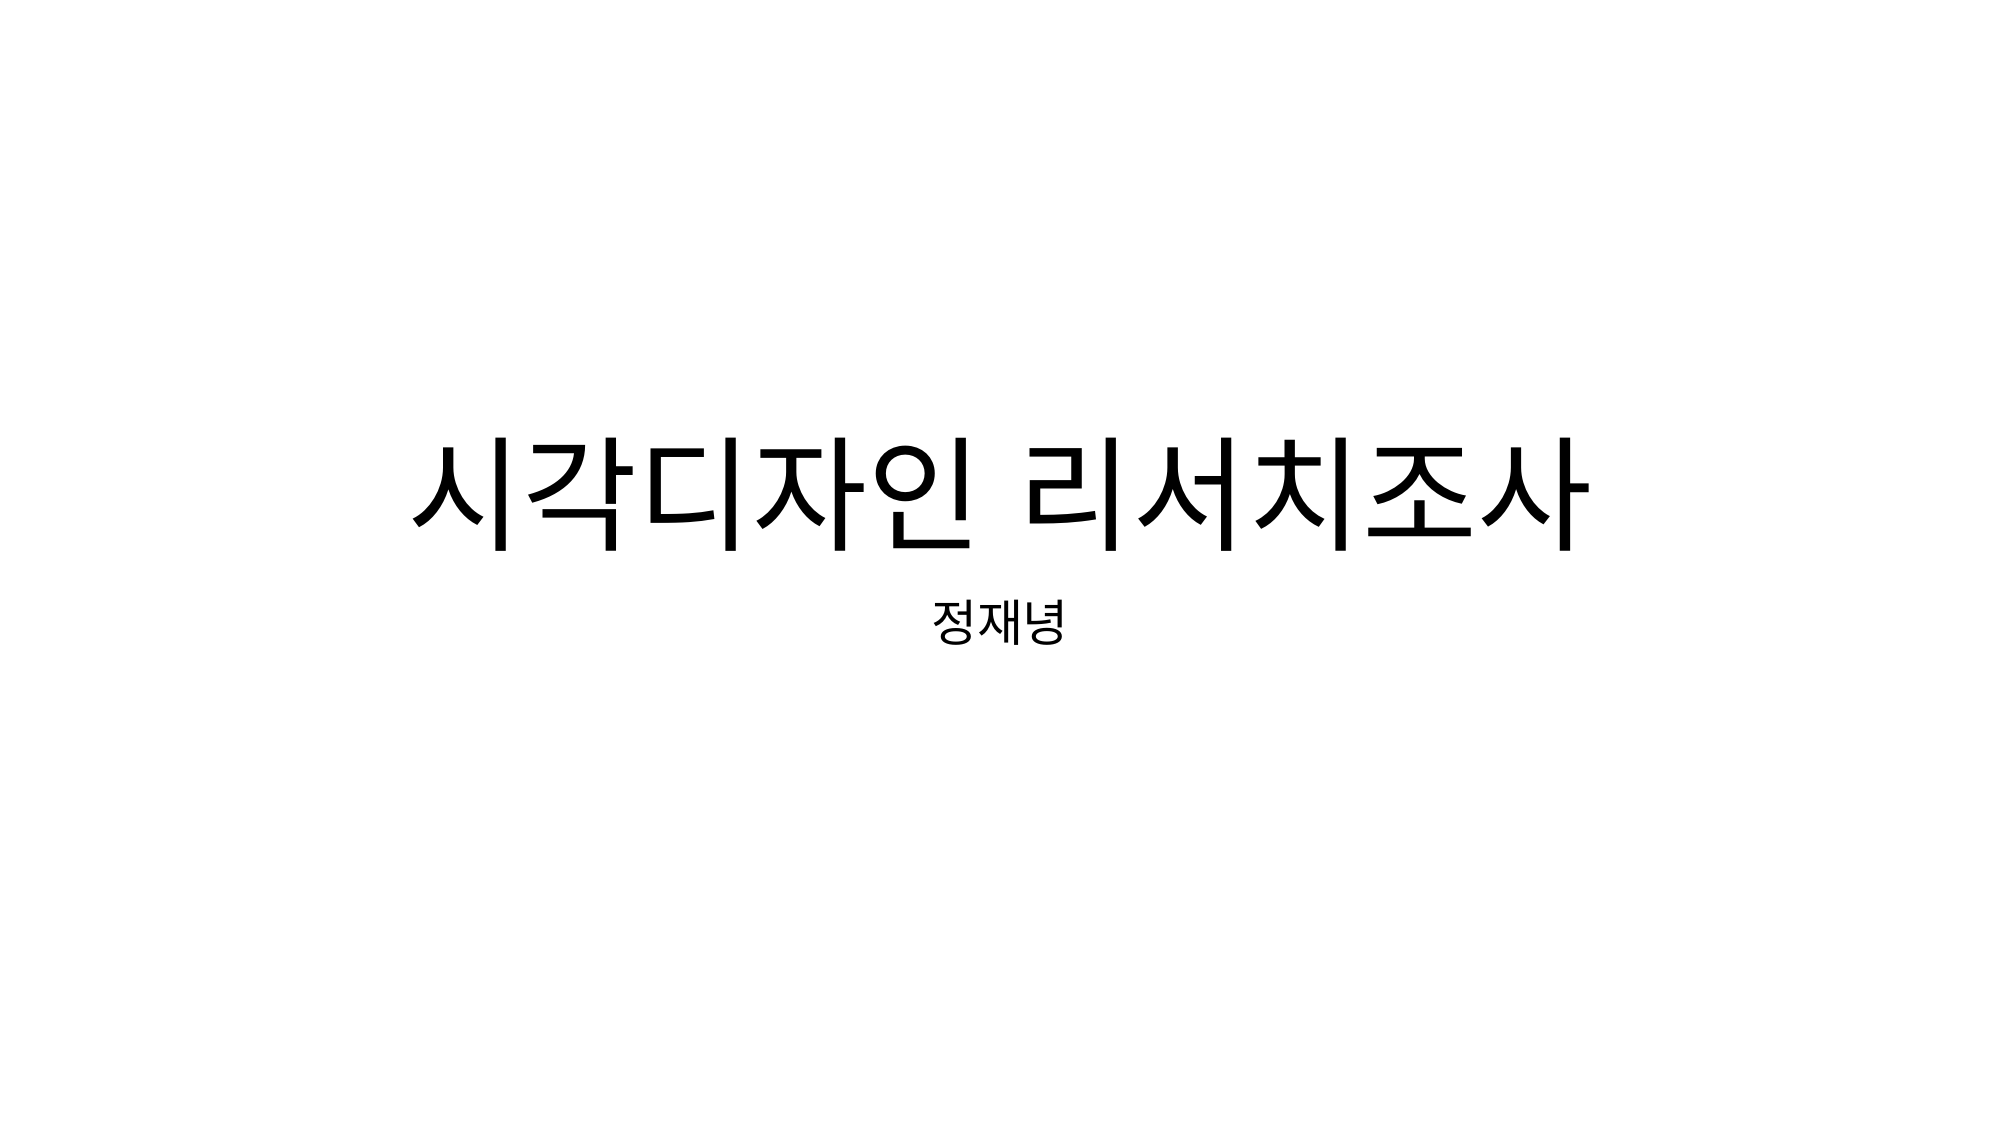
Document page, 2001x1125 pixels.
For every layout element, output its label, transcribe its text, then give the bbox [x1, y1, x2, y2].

subtitle 정재녕 [249, 590, 1750, 863]
title 시각디자인 리서치조사 [249, 184, 1750, 576]
